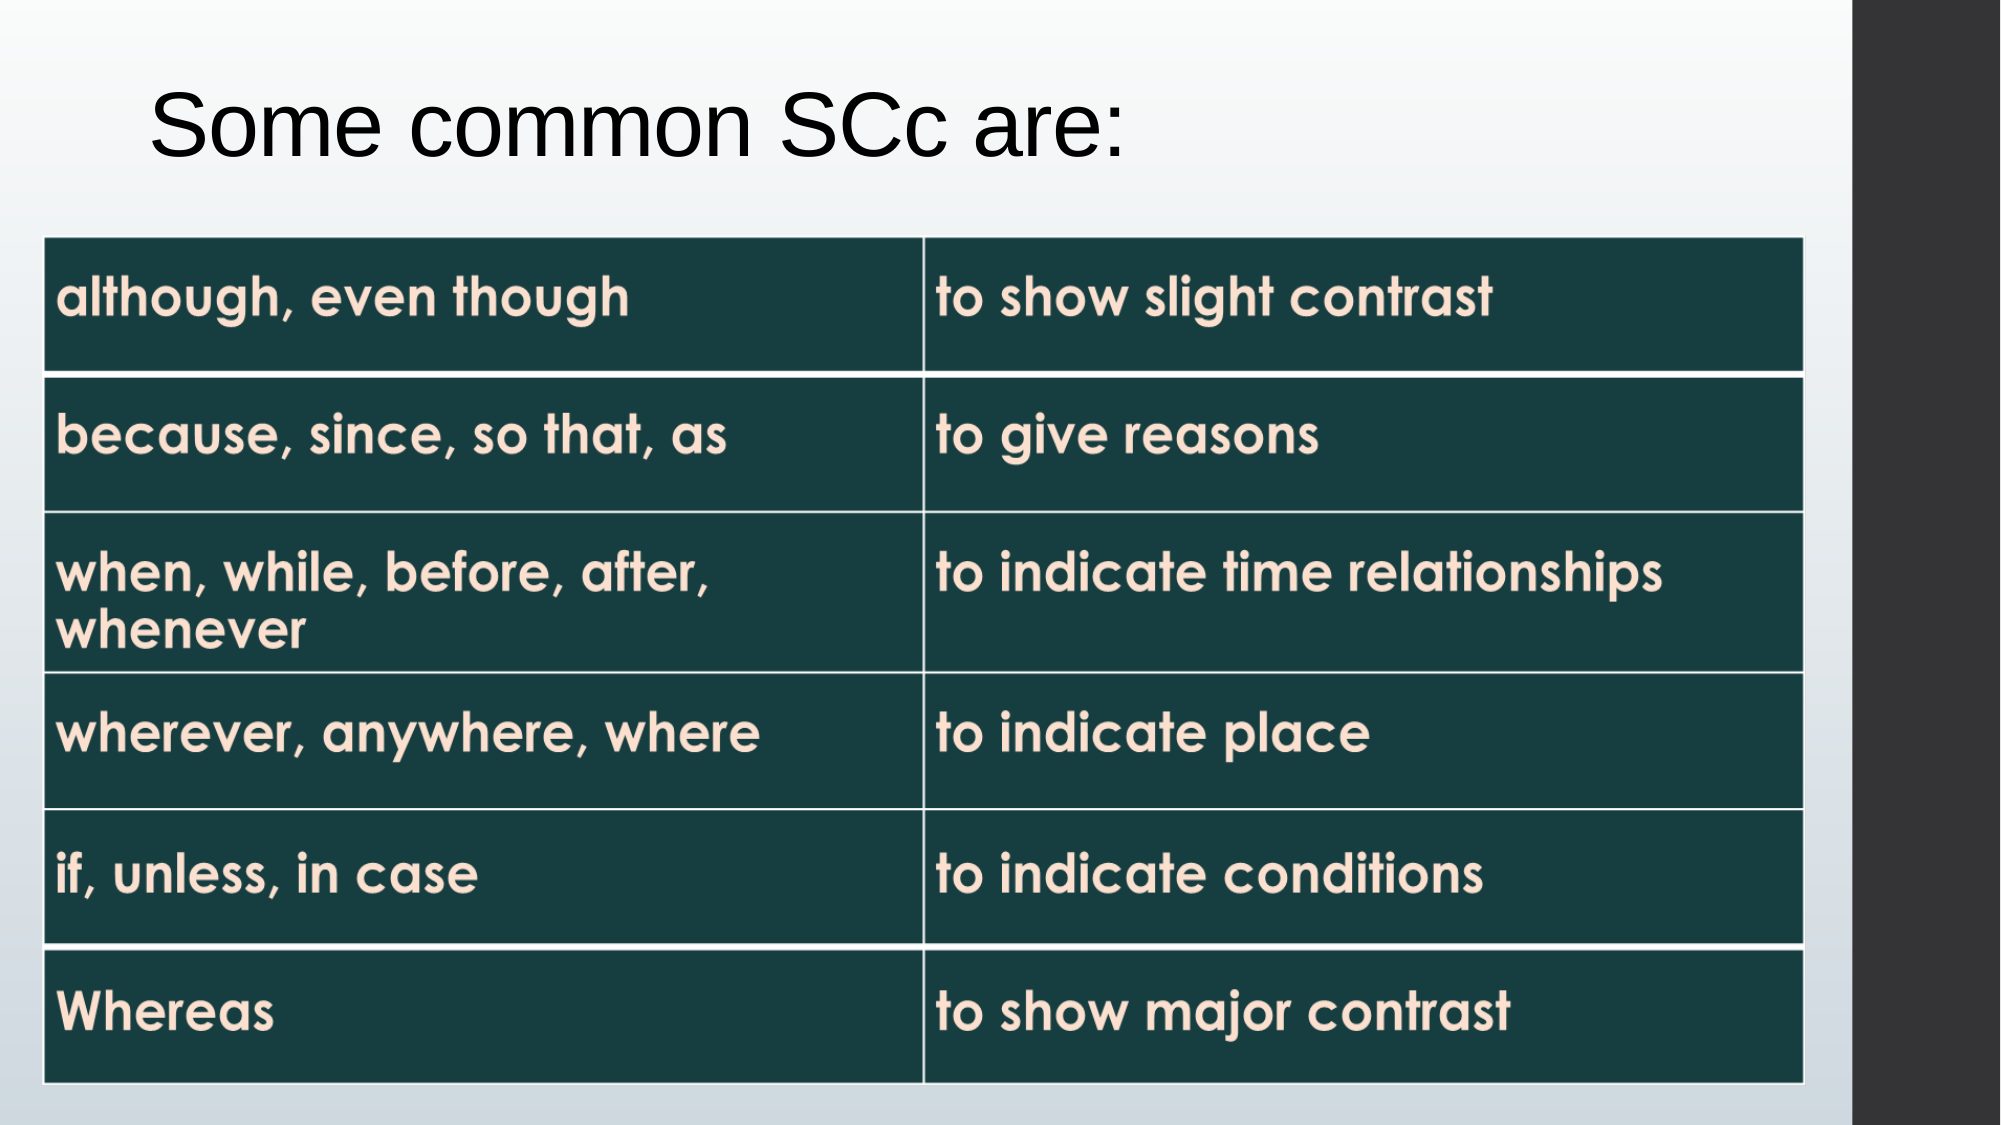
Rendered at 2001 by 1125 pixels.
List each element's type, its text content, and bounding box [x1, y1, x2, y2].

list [41, 235, 1809, 1087]
title Some common SCc are: [133, 38, 1724, 184]
